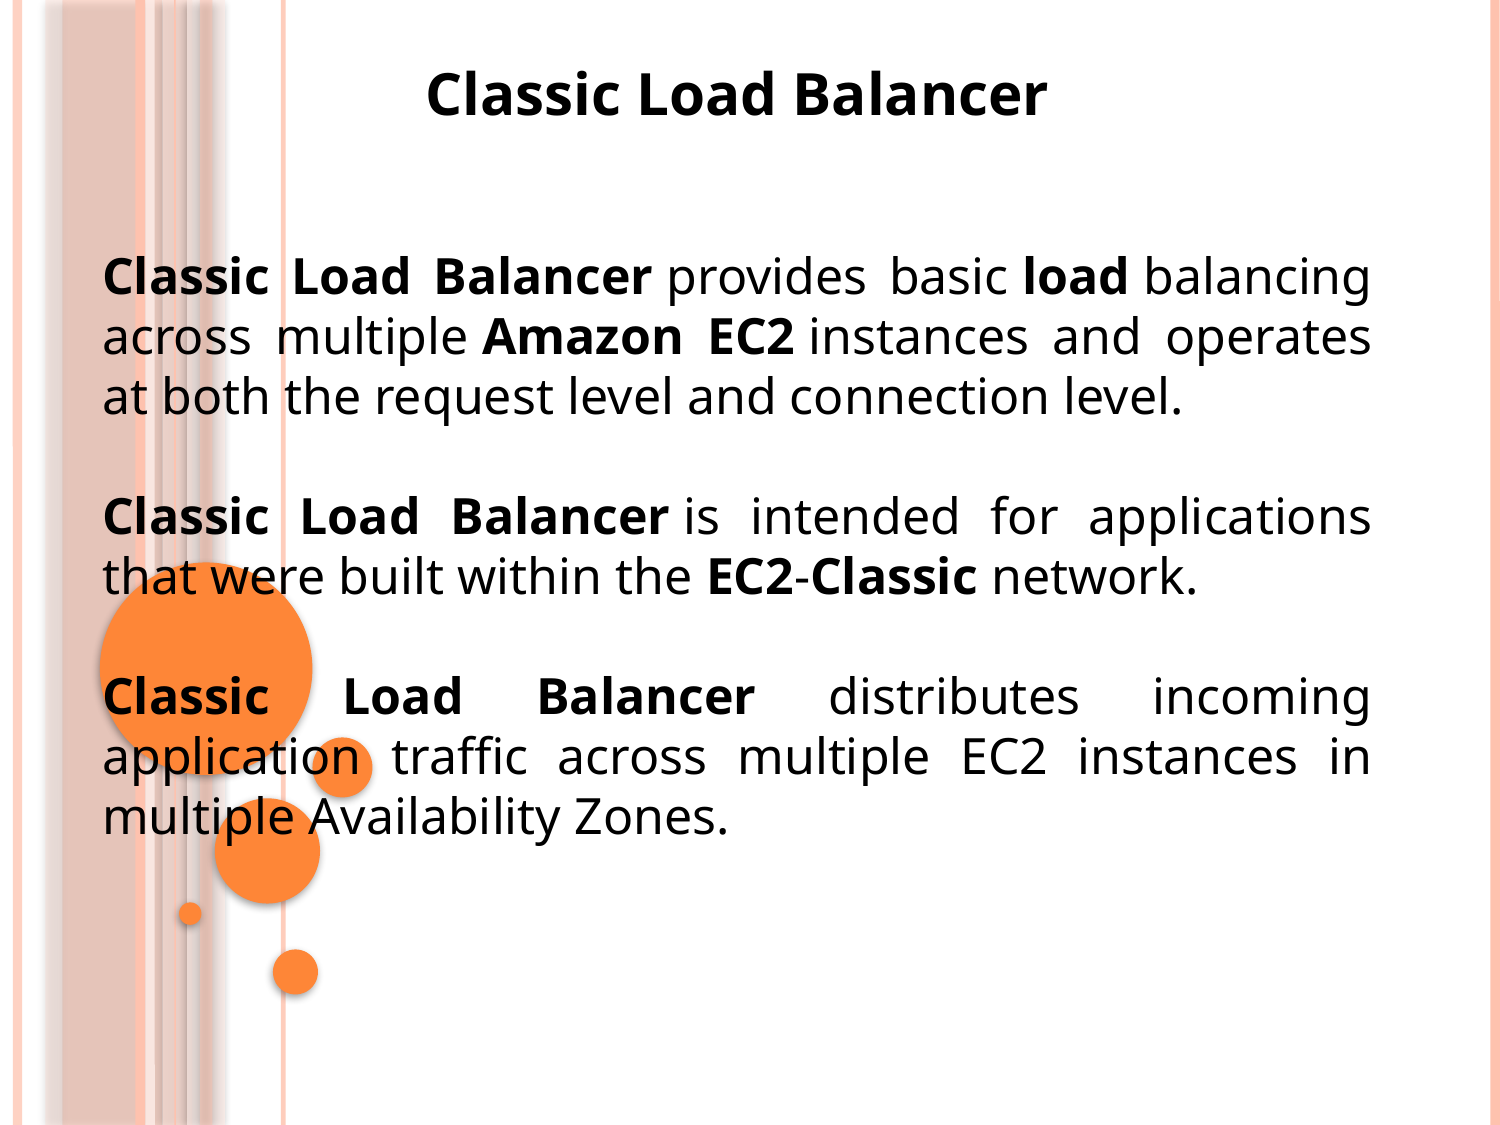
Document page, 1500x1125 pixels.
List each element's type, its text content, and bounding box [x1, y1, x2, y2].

text_box Classic Load Balancer provides basic load balancing across multiple Amazon EC2 instances and operates at both the request level and connection level. Classic Load Balancer is intended for applications that were built within the EC2-Classic network. Classic Load Balancer distributes incoming application traffic across multiple EC2 instances in multiple Availability Zones. [87, 237, 1388, 913]
text_box Classic Load Balancer [99, 50, 1375, 135]
